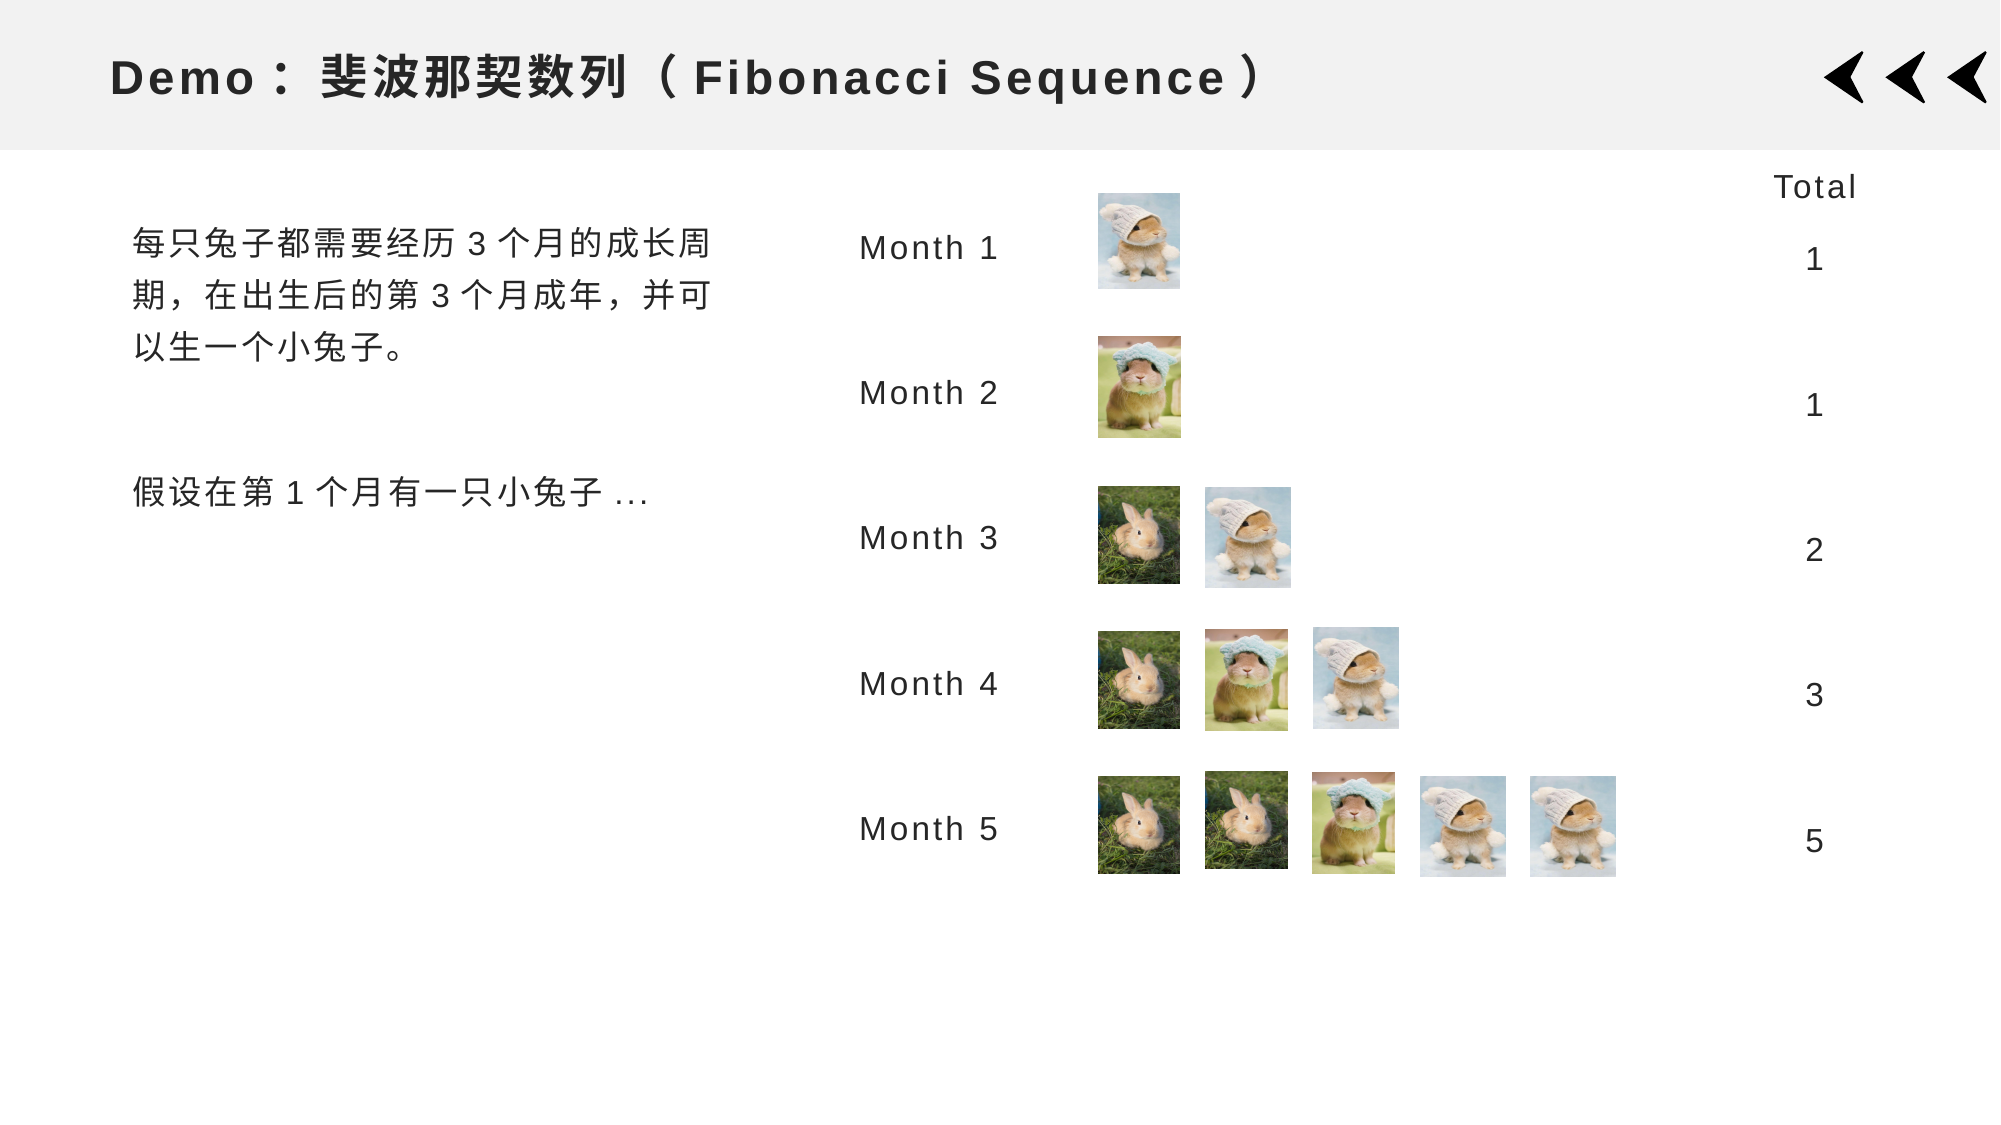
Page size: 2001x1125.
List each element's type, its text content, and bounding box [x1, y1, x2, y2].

picture [1098, 631, 1180, 729]
picture [1098, 776, 1180, 874]
picture [1205, 487, 1291, 588]
picture [1205, 771, 1288, 869]
picture [1205, 629, 1288, 731]
title Demo：斐波那契数列（Fibonacci Sequence） [95, 38, 1906, 112]
list 每只兔子都需要经历3个月的成长周期，在出生后的第3个月成年，并可以生一个小兔子。 假设在第1个月有一只小兔子... [117, 202, 764, 523]
picture [1312, 772, 1395, 874]
picture [1098, 486, 1180, 584]
text_box Month 1 Month 2 Month 3 Month 4 Month 5 [844, 206, 1018, 919]
picture [1098, 193, 1180, 289]
picture [1530, 776, 1616, 877]
picture [1420, 776, 1506, 877]
text_box Total 1 1 2 3 5 [1728, 145, 1902, 858]
picture [1098, 336, 1181, 438]
picture [1313, 627, 1399, 729]
